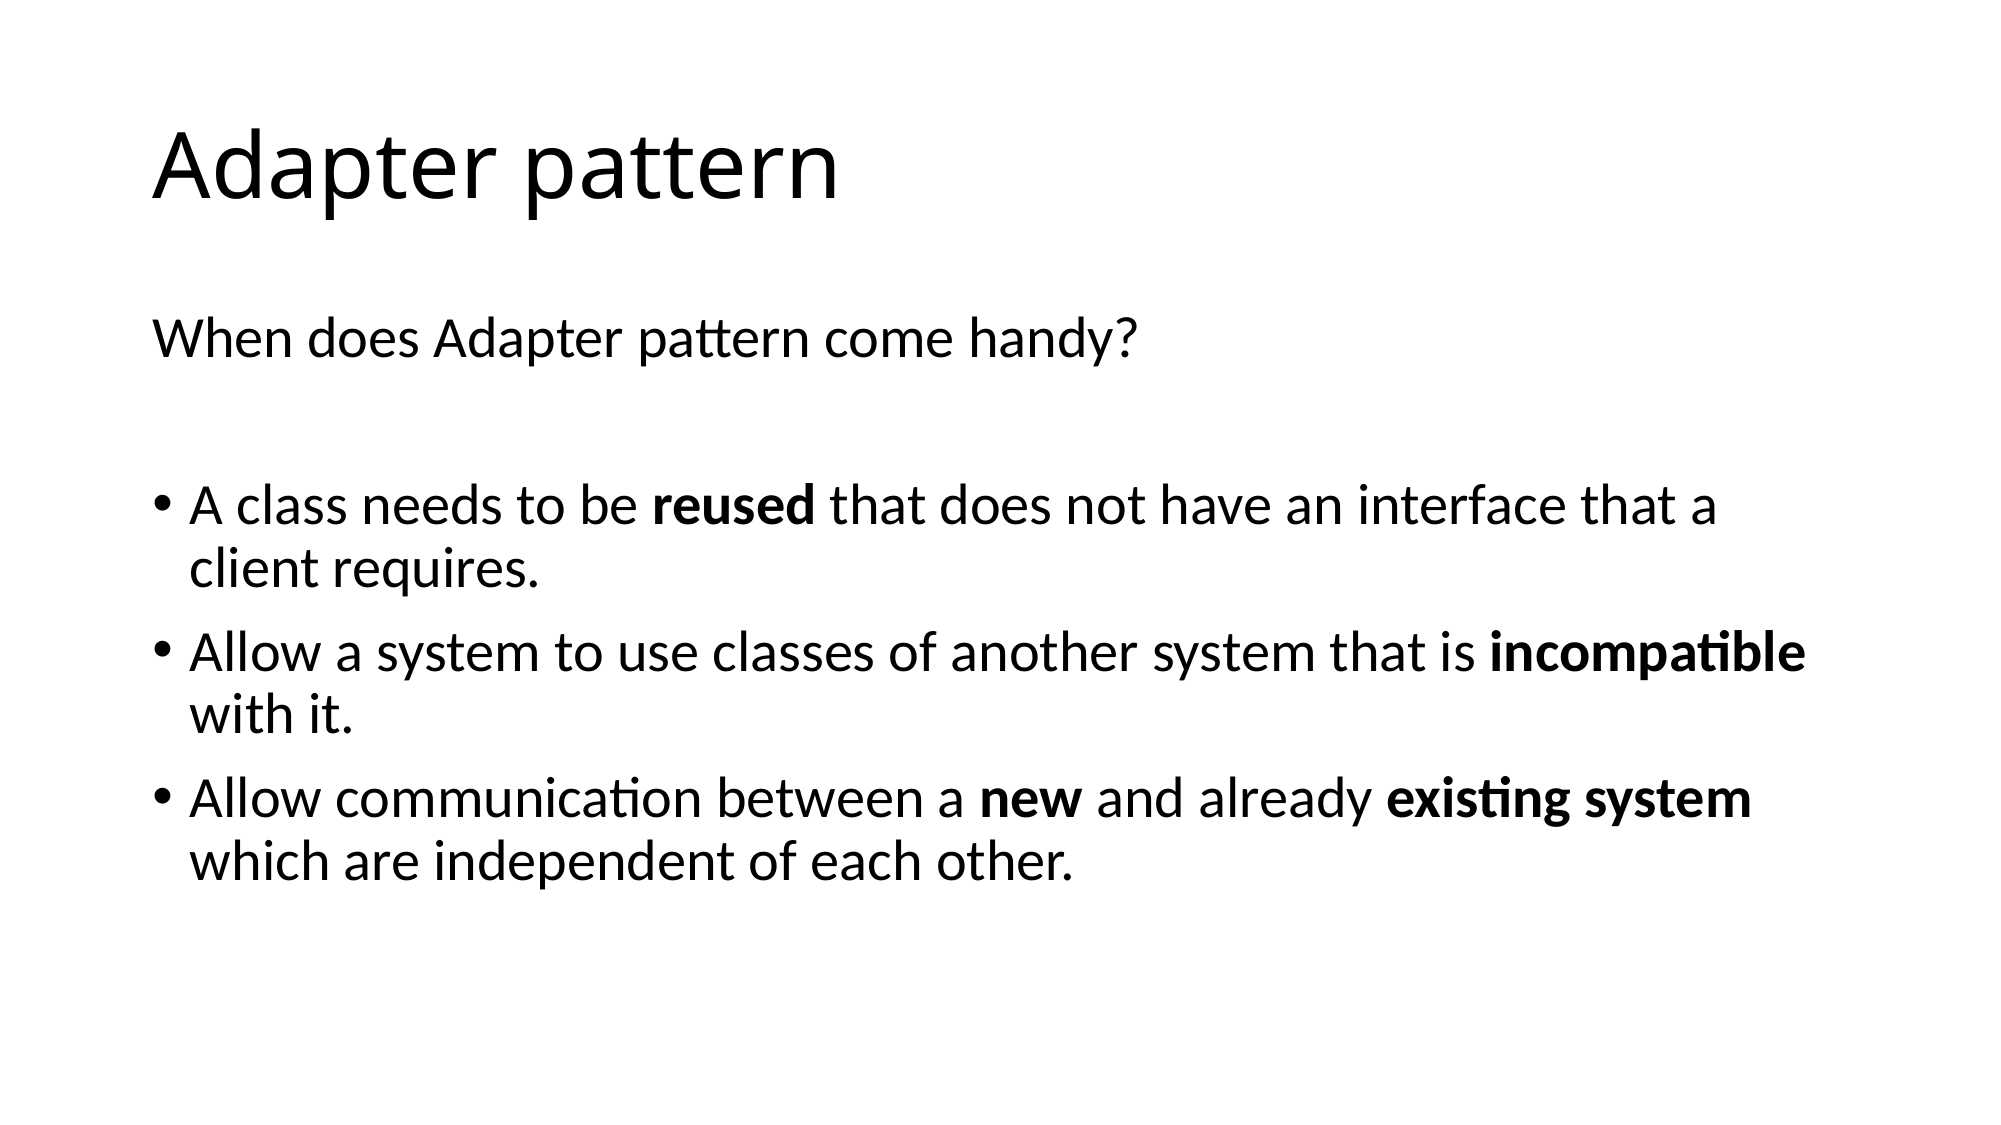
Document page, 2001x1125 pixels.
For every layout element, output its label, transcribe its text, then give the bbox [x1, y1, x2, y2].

list When does Adapter pattern come handy? A class needs to be reused that does not have an interface that a client requires. Allow a system to use classes of another system that is incompatible with it. Allow communication between a new and already existing system which are independent of each other. [137, 299, 1863, 1014]
title Adapter pattern [137, 59, 1863, 278]
